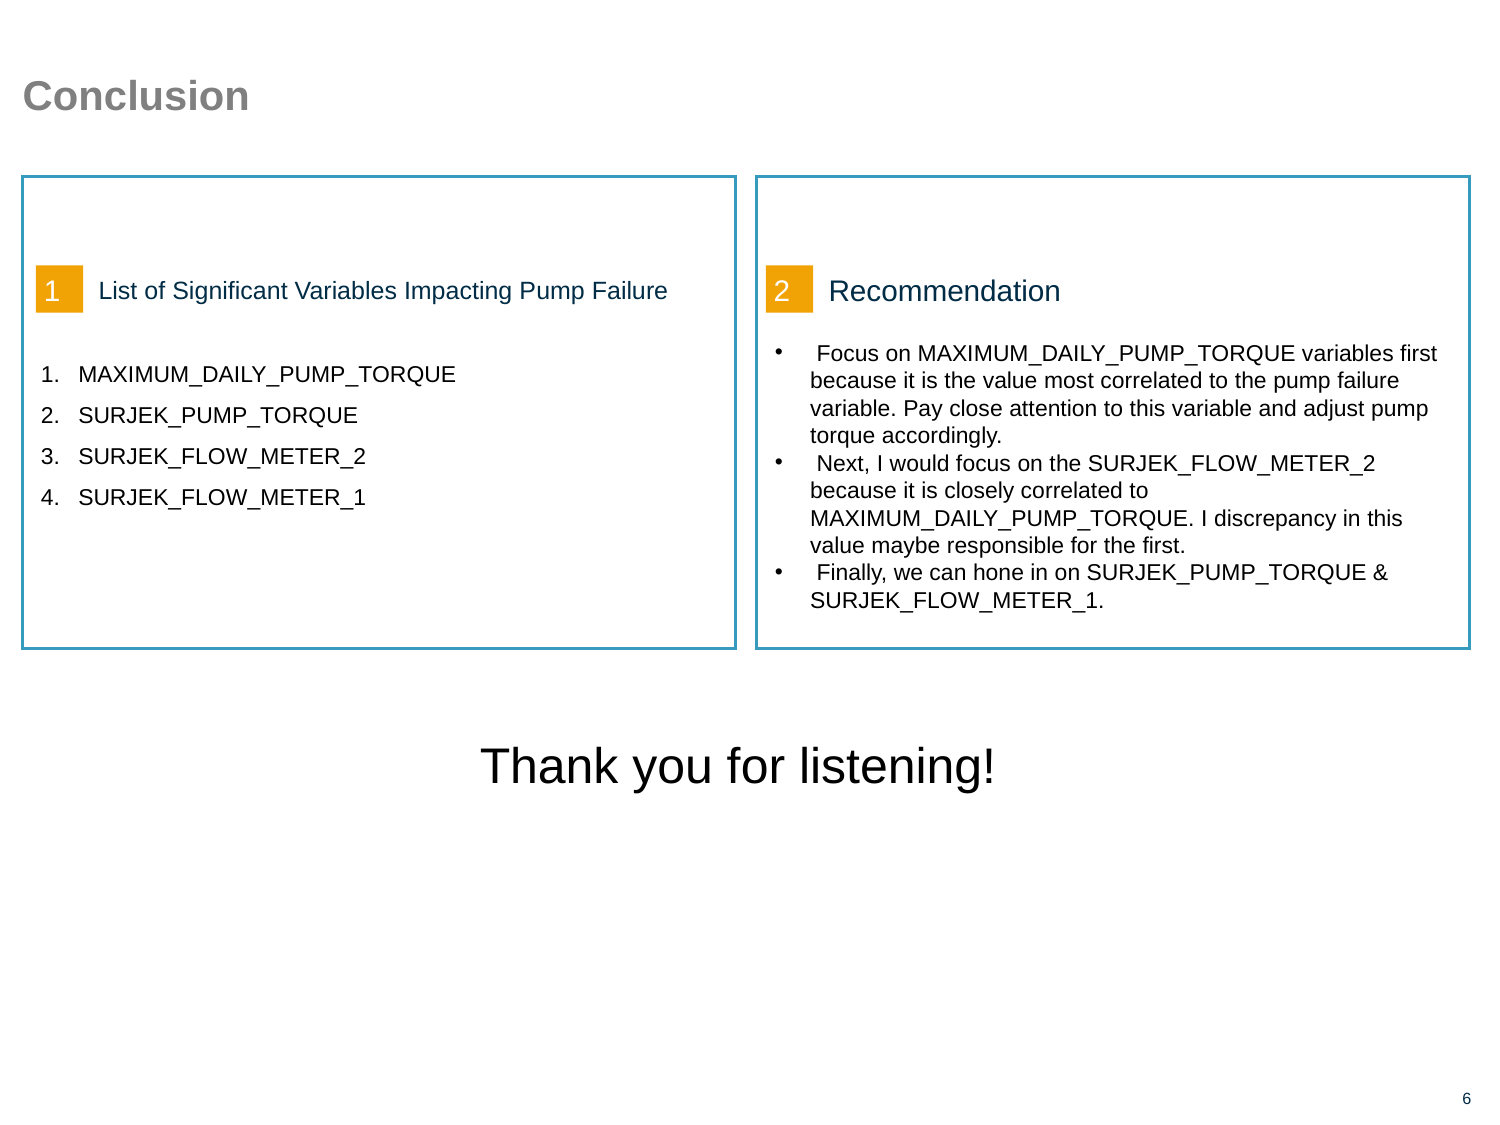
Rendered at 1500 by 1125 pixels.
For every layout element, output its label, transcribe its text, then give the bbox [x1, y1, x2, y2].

text_box 2 [765, 265, 814, 313]
text_box Recommendation [828, 270, 1419, 308]
text_box 1 [35, 265, 84, 313]
text_box Focus on MAXIMUM_DAILY_PUMP_TORQUE variables first because it is the value most correlated to the pump failure variable. Pay close attention to this variable and adjust pump torque accordingly. Next, I would focus on the SURJEK_FLOW_METER_2 because it is closely correlated to MAXIMUM_DAILY_PUMP_TORQUE. I discrepancy in this value maybe responsible for the first. Finally, we can hone in on SURJEK_PUMP_TORQUE & SURJEK_FLOW_METER_1. [759, 330, 1470, 613]
text_box List of Significant Variables Impacting Pump Failure [98, 270, 689, 308]
title Conclusion [22, 68, 1466, 172]
text_box [22, 176, 736, 649]
text_box Thank you for listening! [465, 726, 1036, 802]
text_box MAXIMUM_DAILY_PUMP_TORQUE SURJEK_PUMP_TORQUE SURJEK_FLOW_METER_2 SURJEK_FLOW_METER_1 [25, 338, 736, 543]
text_box [756, 176, 1470, 649]
